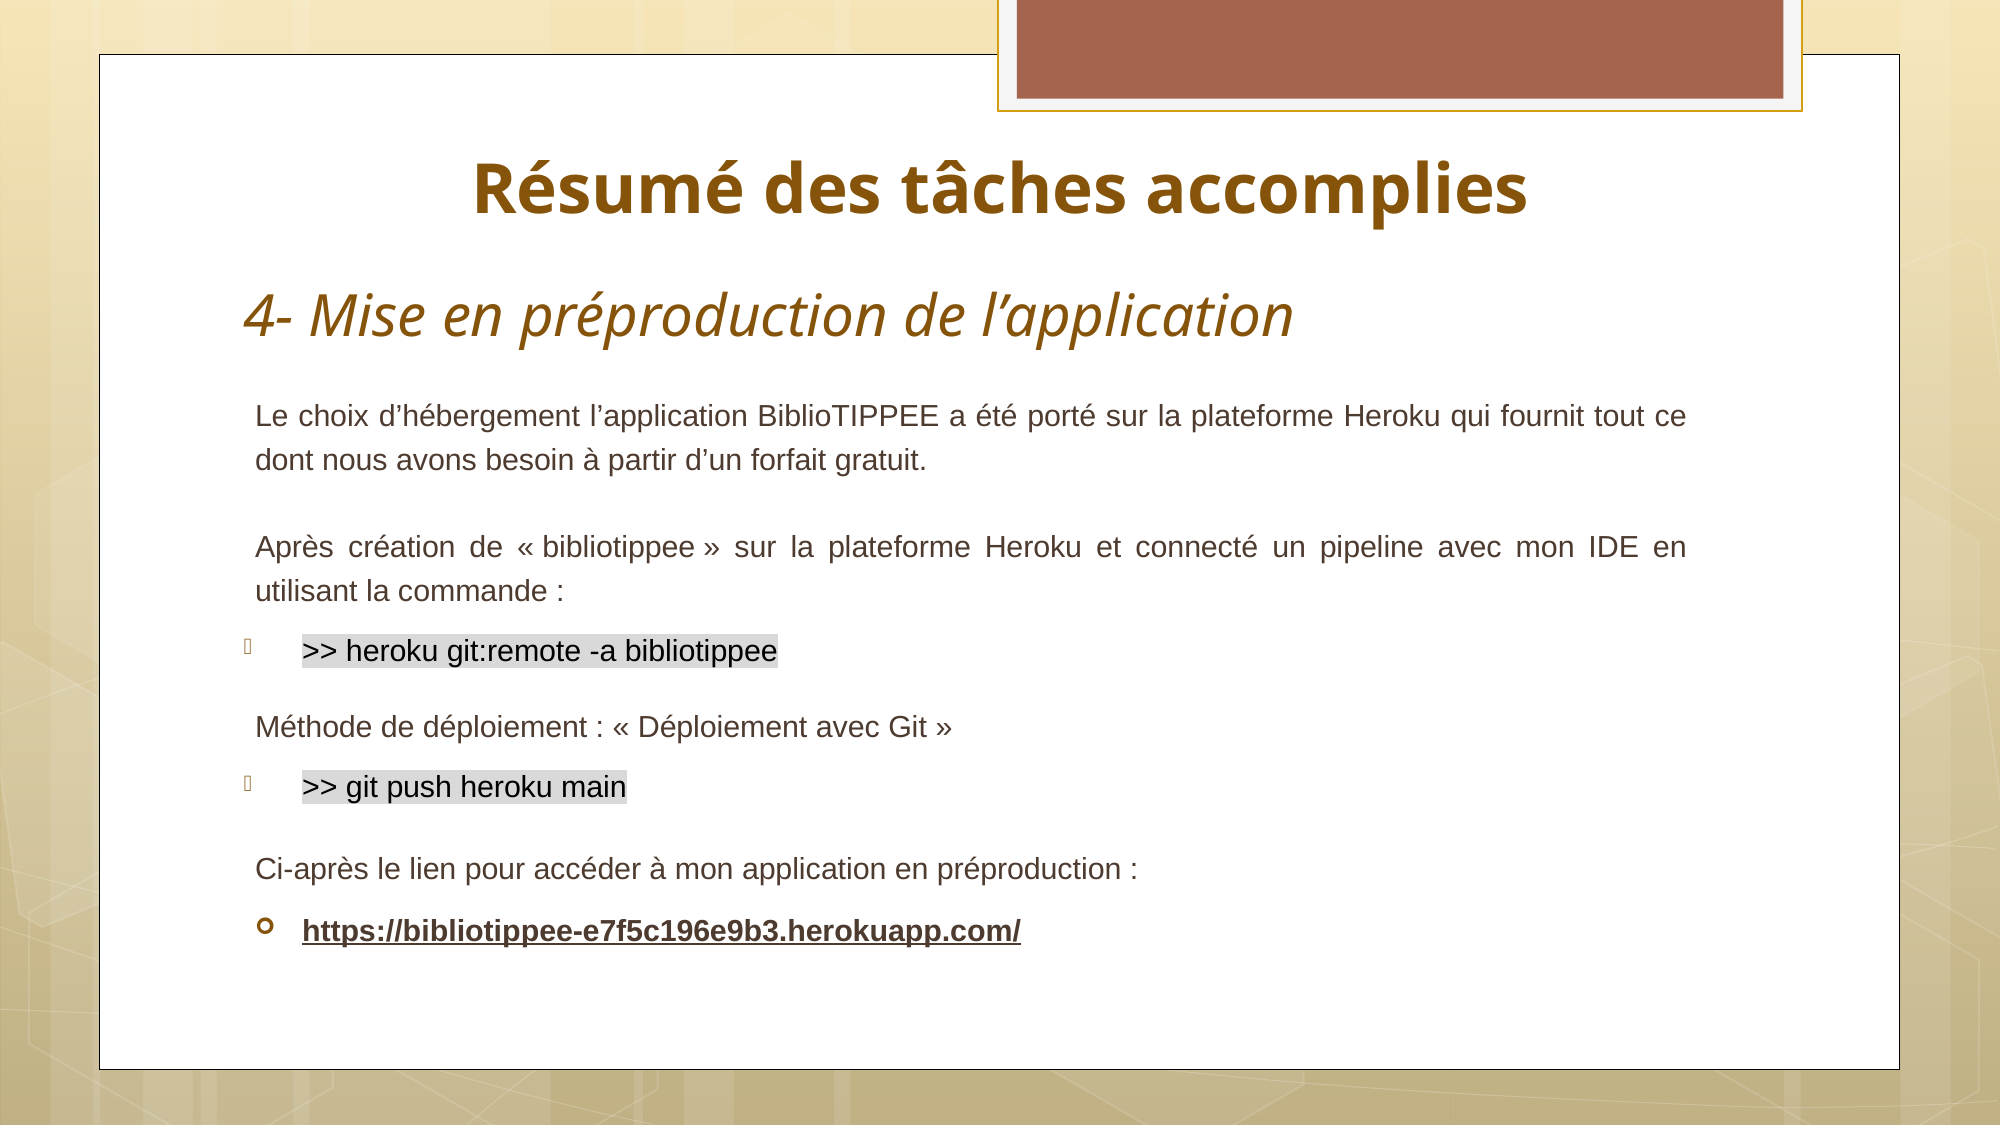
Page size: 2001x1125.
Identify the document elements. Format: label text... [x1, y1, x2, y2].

title 4- Mise en préproduction de l’application [228, 280, 1765, 357]
text_box Résumé des tâches accomplies [232, 136, 1769, 235]
list Le choix d’hébergement l’application BiblioTIPPEE a été porté sur la plateforme Heroku qui fournit tout ce dont nous avons besoin à partir d’un forfait gratuit. Après création de « bibliotippee » sur la plateforme Heroku et connecté un pipeline avec mon IDE en utilisant la commande : >> heroku git:remote -a bibliotippee Méthode de déploiement : « Déploiement avec Git » >> git push heroku main Ci-après le lien pour accéder à mon application en préproduction : https://bibliotippee-e7f5c196e9b3.herokuapp.com/ [228, 381, 1703, 957]
